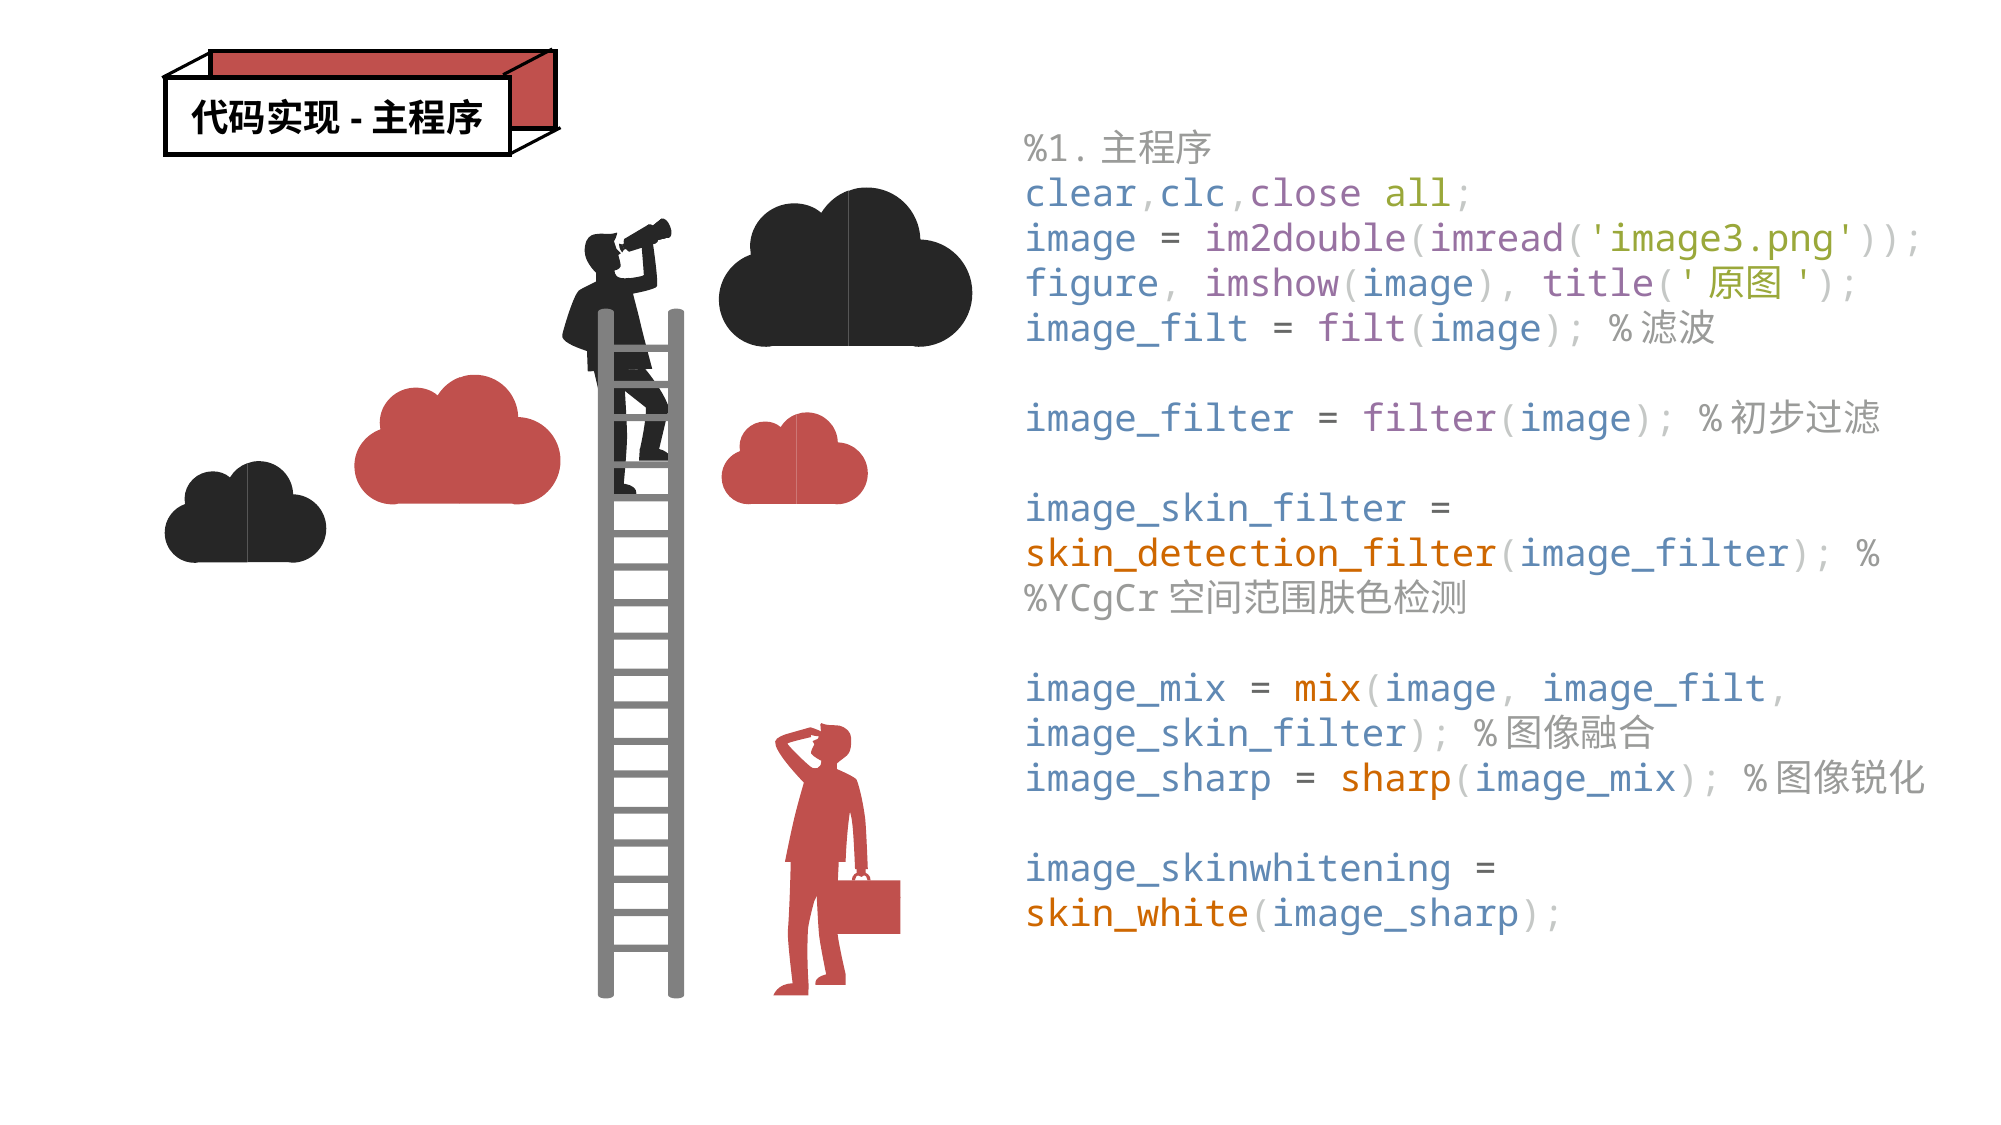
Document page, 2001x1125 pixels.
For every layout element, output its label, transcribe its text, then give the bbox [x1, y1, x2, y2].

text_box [164, 187, 973, 999]
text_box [162, 48, 561, 155]
text_box %1.主程序 clear,clc,close all; image = im2double(imread('image3.png')); figure, imshow(image), title('原图'); image_filt = filt(image); %滤波 image_filter = filter(image); %初步过滤 image_skin_filter = skin_detection_filter(image_filter); % %YCgCr空间范围肤色检测 image_mix = mix(image, image_filt, image_skin_filter); %图像融合 image_sharp = sharp(image_mix); %图像锐化 image_skinwhitening = skin_white(image_sharp); [1009, 116, 2000, 1031]
